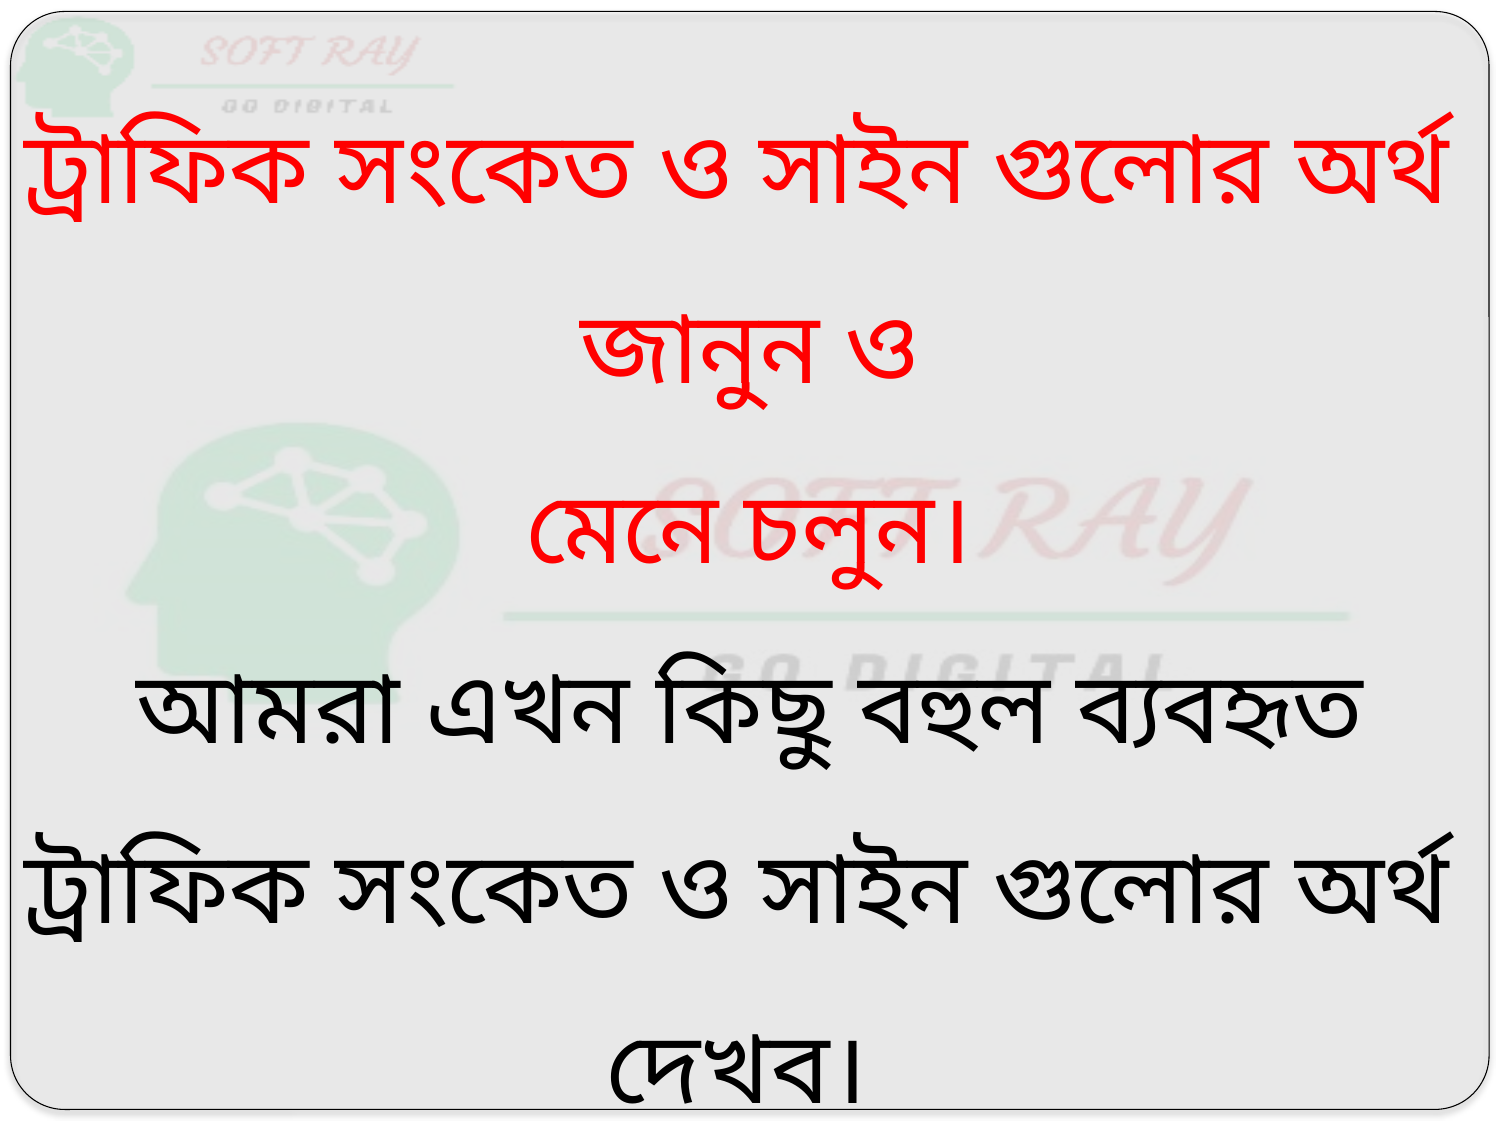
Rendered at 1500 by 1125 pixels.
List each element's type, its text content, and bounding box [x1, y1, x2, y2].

text_box ট্রাফিক সংকেত ও সাইন গুলোর অর্থ জানুন ও মেনে চলুন। আমরা এখন কিছু বহুল ব্যবহৃত ট্রাফিক সংকেত ও সাইন গুলোর অর্থ দেখব। [0, 36, 1500, 1125]
